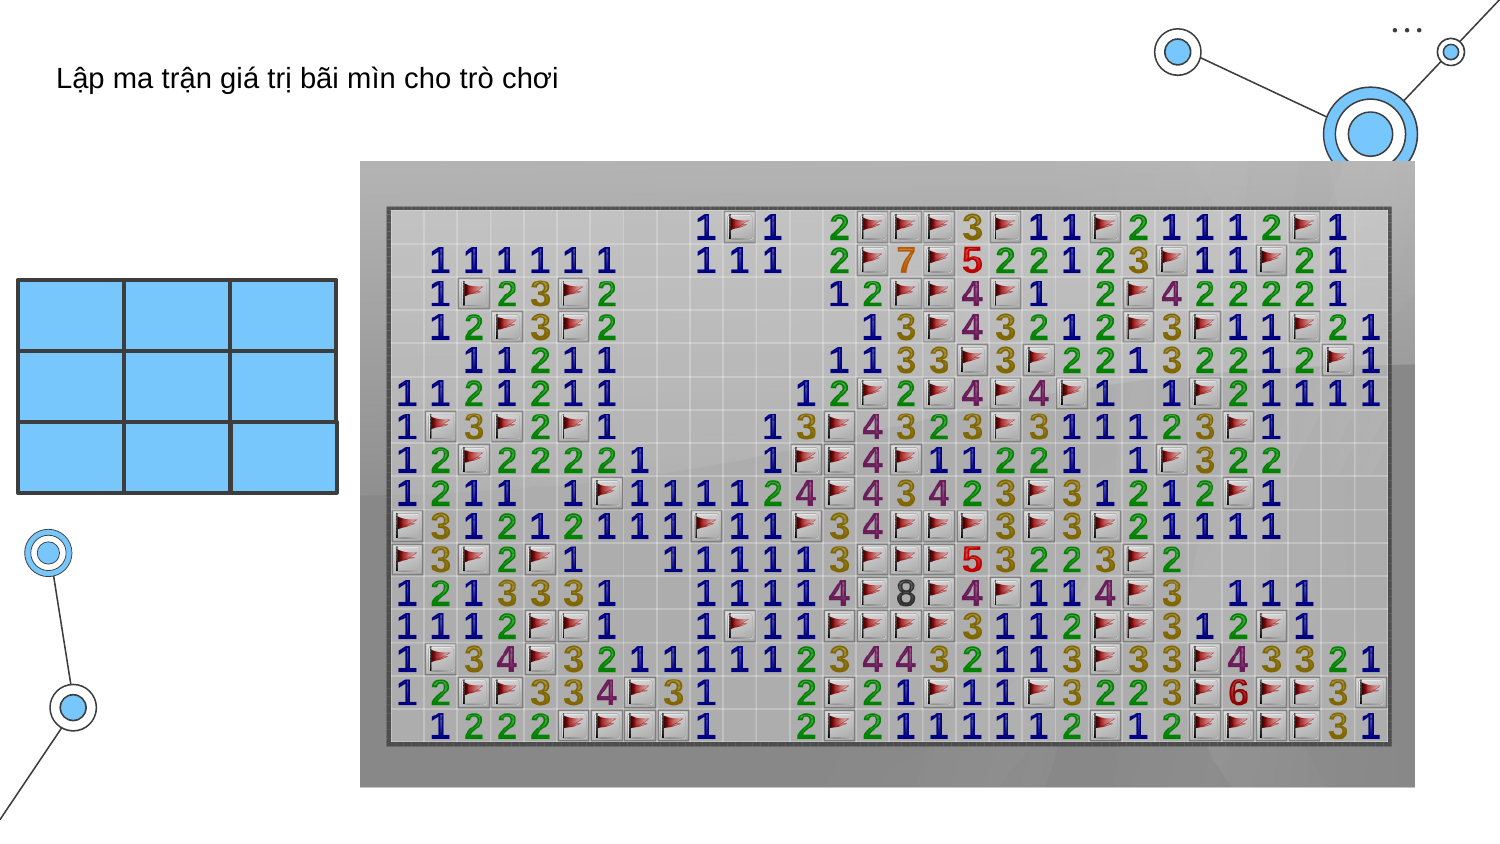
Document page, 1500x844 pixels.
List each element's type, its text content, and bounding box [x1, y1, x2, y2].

text_box [16, 420, 126, 495]
text_box [126, 349, 228, 420]
text_box Lập ma trận giá trị bãi mìn cho trò chơi [41, 51, 1057, 102]
text_box [16, 278, 126, 349]
text_box [16, 349, 126, 420]
text_box [228, 420, 339, 495]
picture [359, 161, 1415, 789]
text_box [126, 420, 228, 495]
text_box [228, 349, 338, 420]
text_box [228, 278, 338, 349]
text_box [125, 278, 228, 349]
